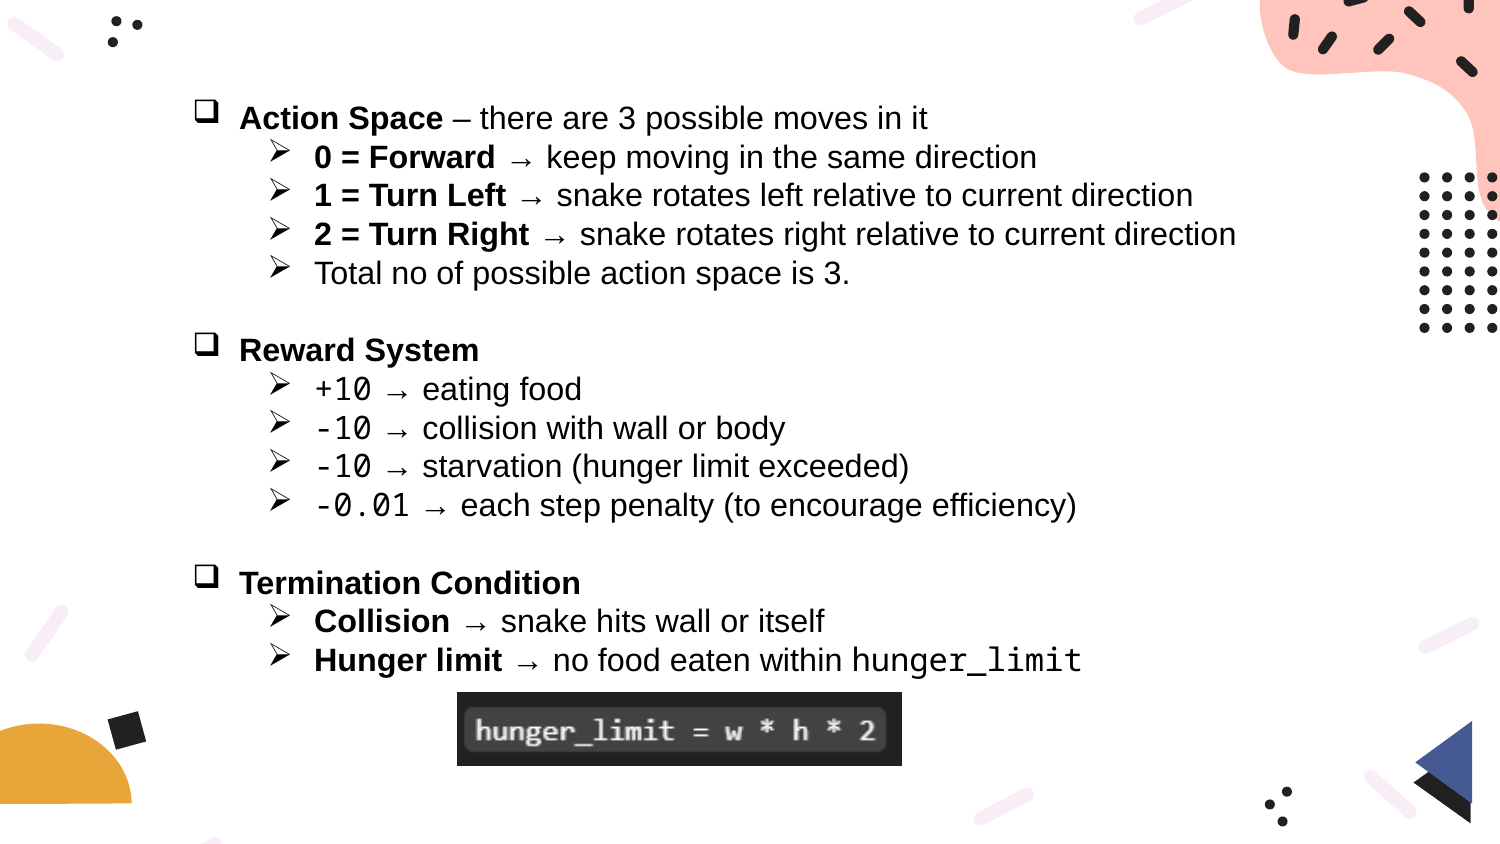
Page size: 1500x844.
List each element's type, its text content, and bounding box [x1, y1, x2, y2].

picture [457, 692, 903, 767]
text_box Action Space – there are 3 possible moves in it 0 = Forward → keep moving in the same direction 1 = Turn Left → snake rotates left relative to current direction 2 = Turn Right → snake rotates right relative to current direction Total no of possible action space is 3. Reward System +10 → eating food -10 → collision with wall or body -10 → starvation (hunger limit exceeded) -0.01 → each step penalty (to encourage efficiency) Termination Condition Collision → snake hits wall or itself Hunger limit → no food eaten within hunger_limit [177, 89, 1323, 725]
